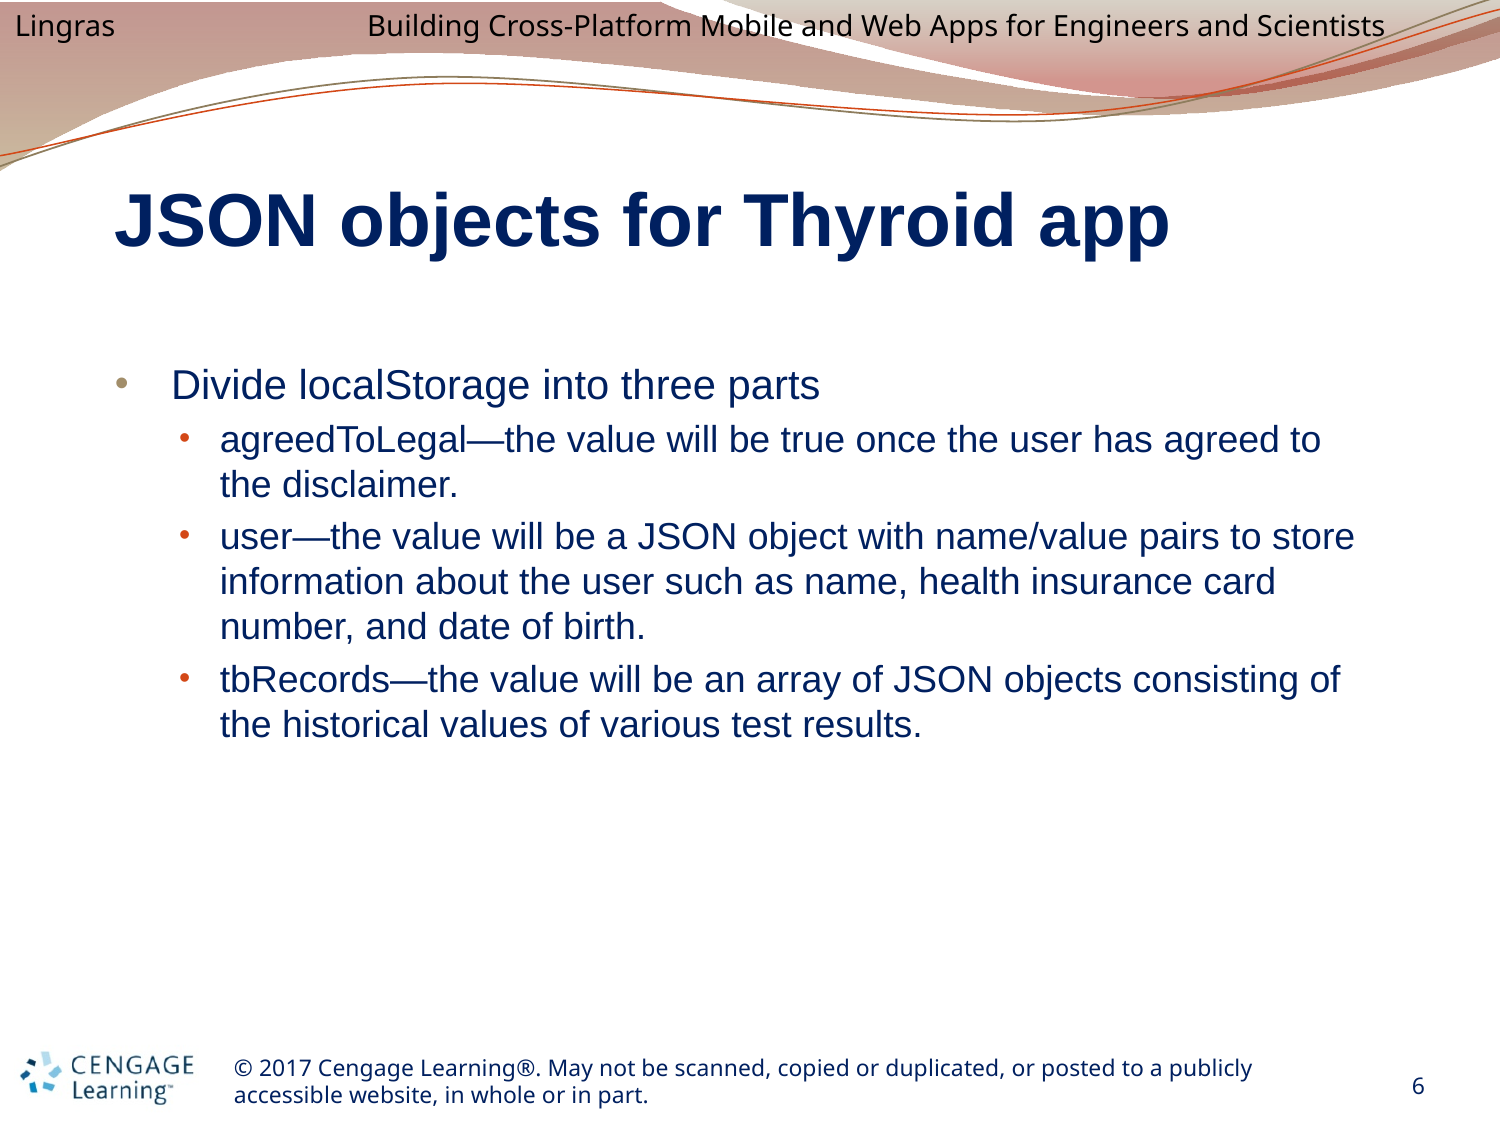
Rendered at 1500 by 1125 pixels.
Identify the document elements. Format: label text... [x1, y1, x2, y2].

title JSON objects for Thyroid app [99, 164, 1382, 325]
list Divide localStorage into three parts agreedToLegal—the value will be true once the user has agreed to the disclaimer. user—the value will be a JSON object with name/value pairs to store information about the user such as name, health insurance card number, and date of birth. tbRecords—the value will be an array of JSON objects consisting of the historical values of various test results. [99, 350, 1382, 1032]
picture [0, 1031, 213, 1125]
footer © 2017 Cengage Learning®. May not be scanned, copied or duplicated, or posted to a publicly accessible website, in whole or in part. [233, 1048, 1359, 1109]
slide_number 6 [1299, 1042, 1425, 1103]
